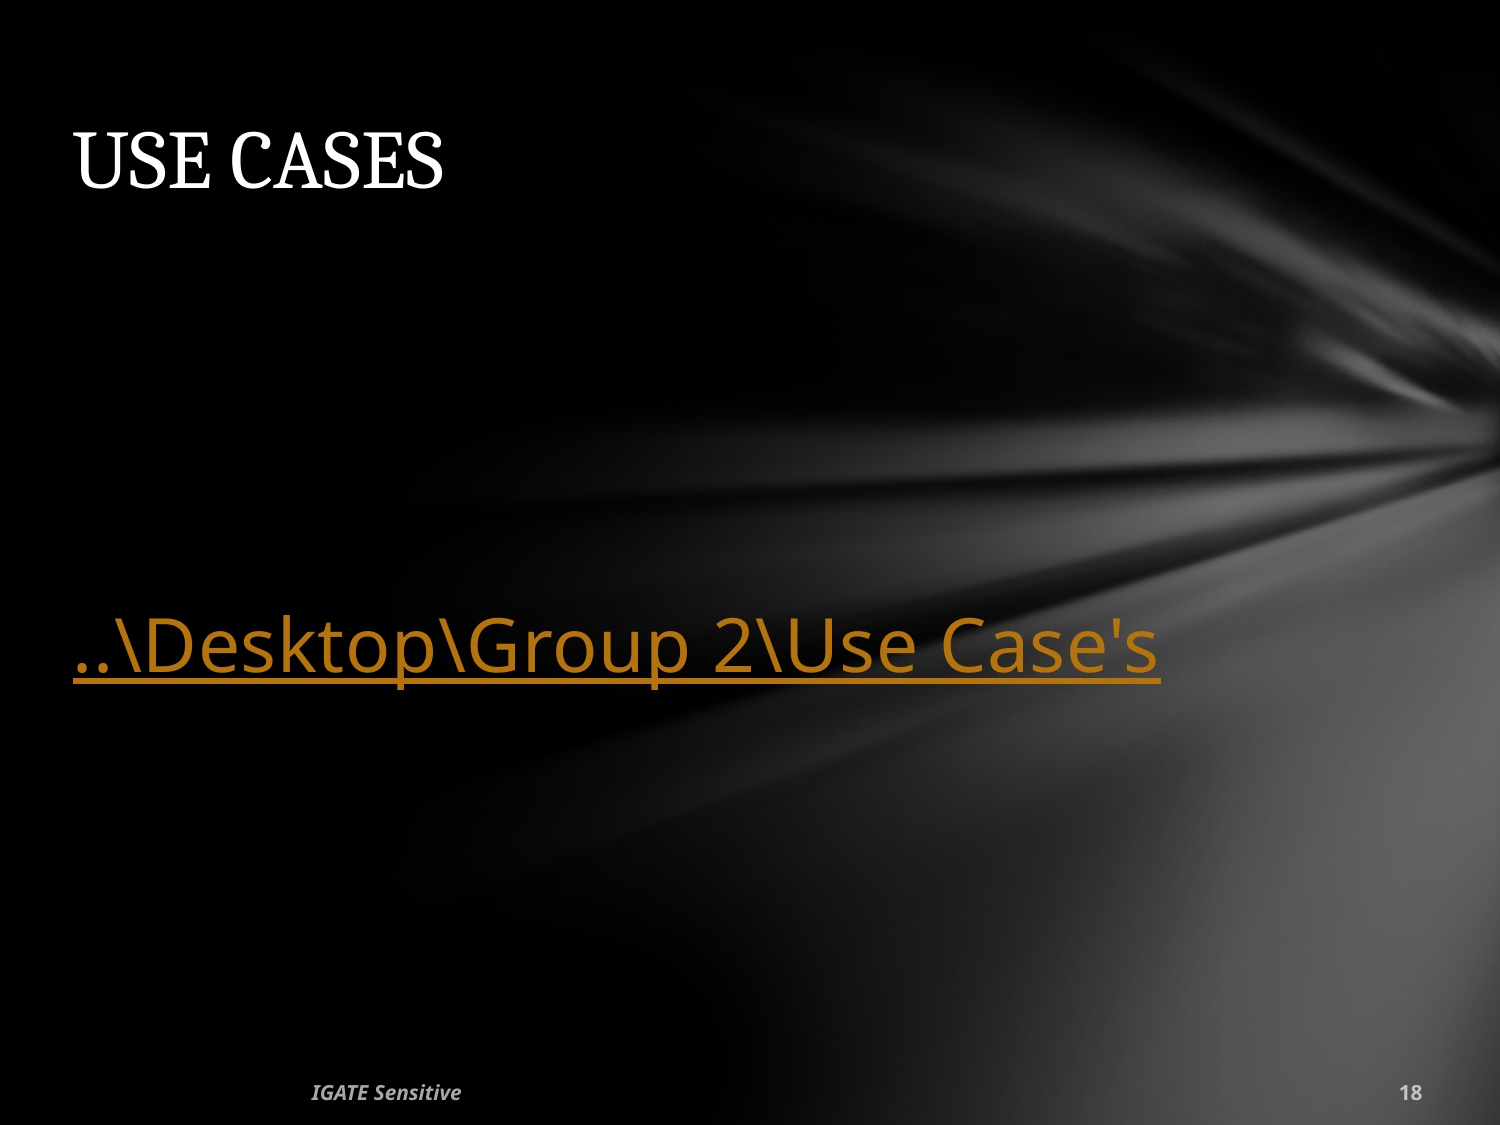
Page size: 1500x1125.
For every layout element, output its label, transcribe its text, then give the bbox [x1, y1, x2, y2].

footer IGATE Sensitive [296, 1073, 968, 1115]
slide_number 18 [1293, 1073, 1438, 1115]
list ..\Desktop\Group 2\Use Case's [57, 239, 1318, 1015]
title USE CASES [57, 37, 1318, 213]
